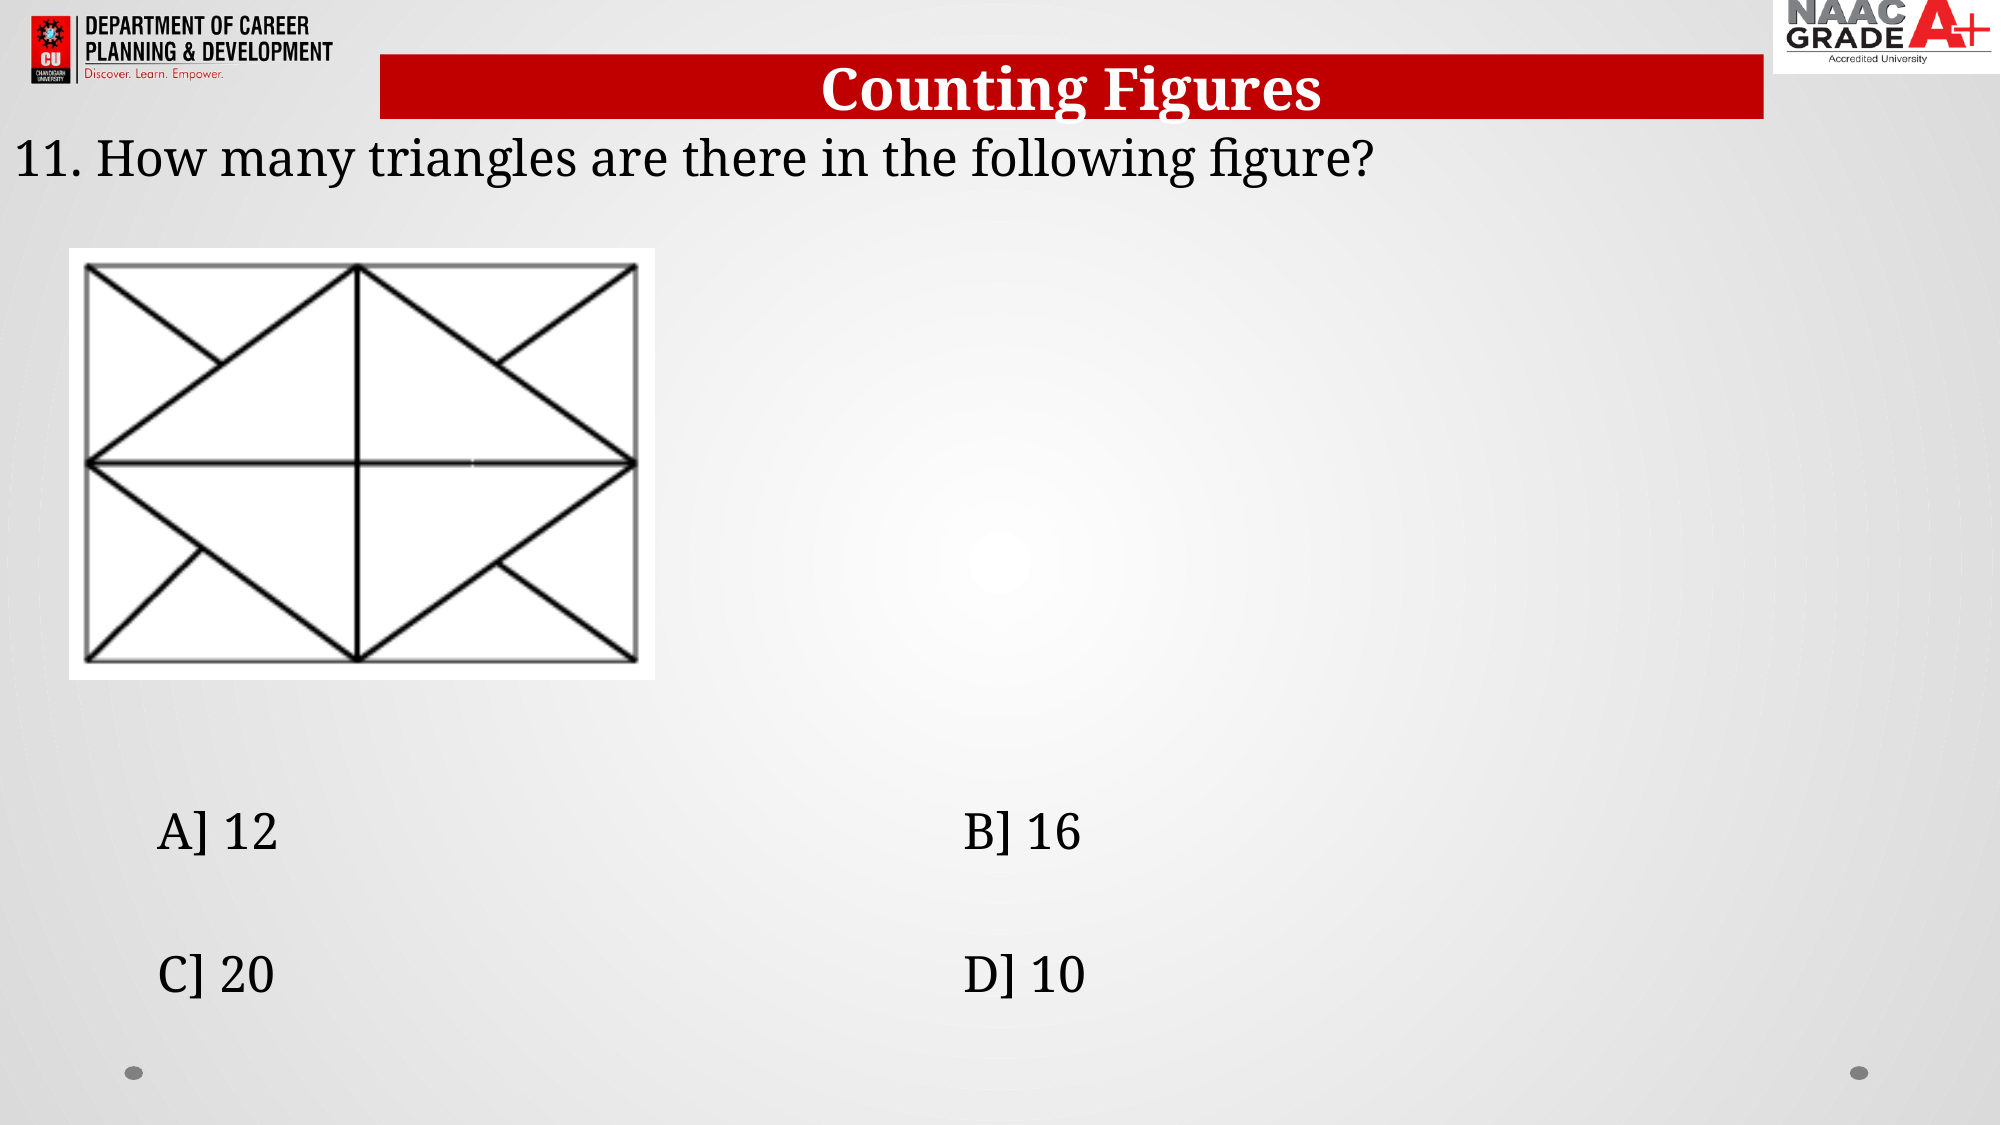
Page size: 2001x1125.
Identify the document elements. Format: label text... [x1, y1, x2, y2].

table_cell C] 20 [142, 902, 948, 1044]
picture [1772, 0, 2000, 74]
table_header A] 12 [142, 759, 948, 902]
table_cell D] 10 [948, 902, 1753, 1044]
text_box 11. How many triangles are there in the following figure? [0, 118, 1392, 284]
picture [69, 247, 655, 680]
picture [23, 0, 349, 100]
table_header B] 16 [948, 759, 1753, 902]
text_box Counting Figures [378, 52, 1766, 121]
